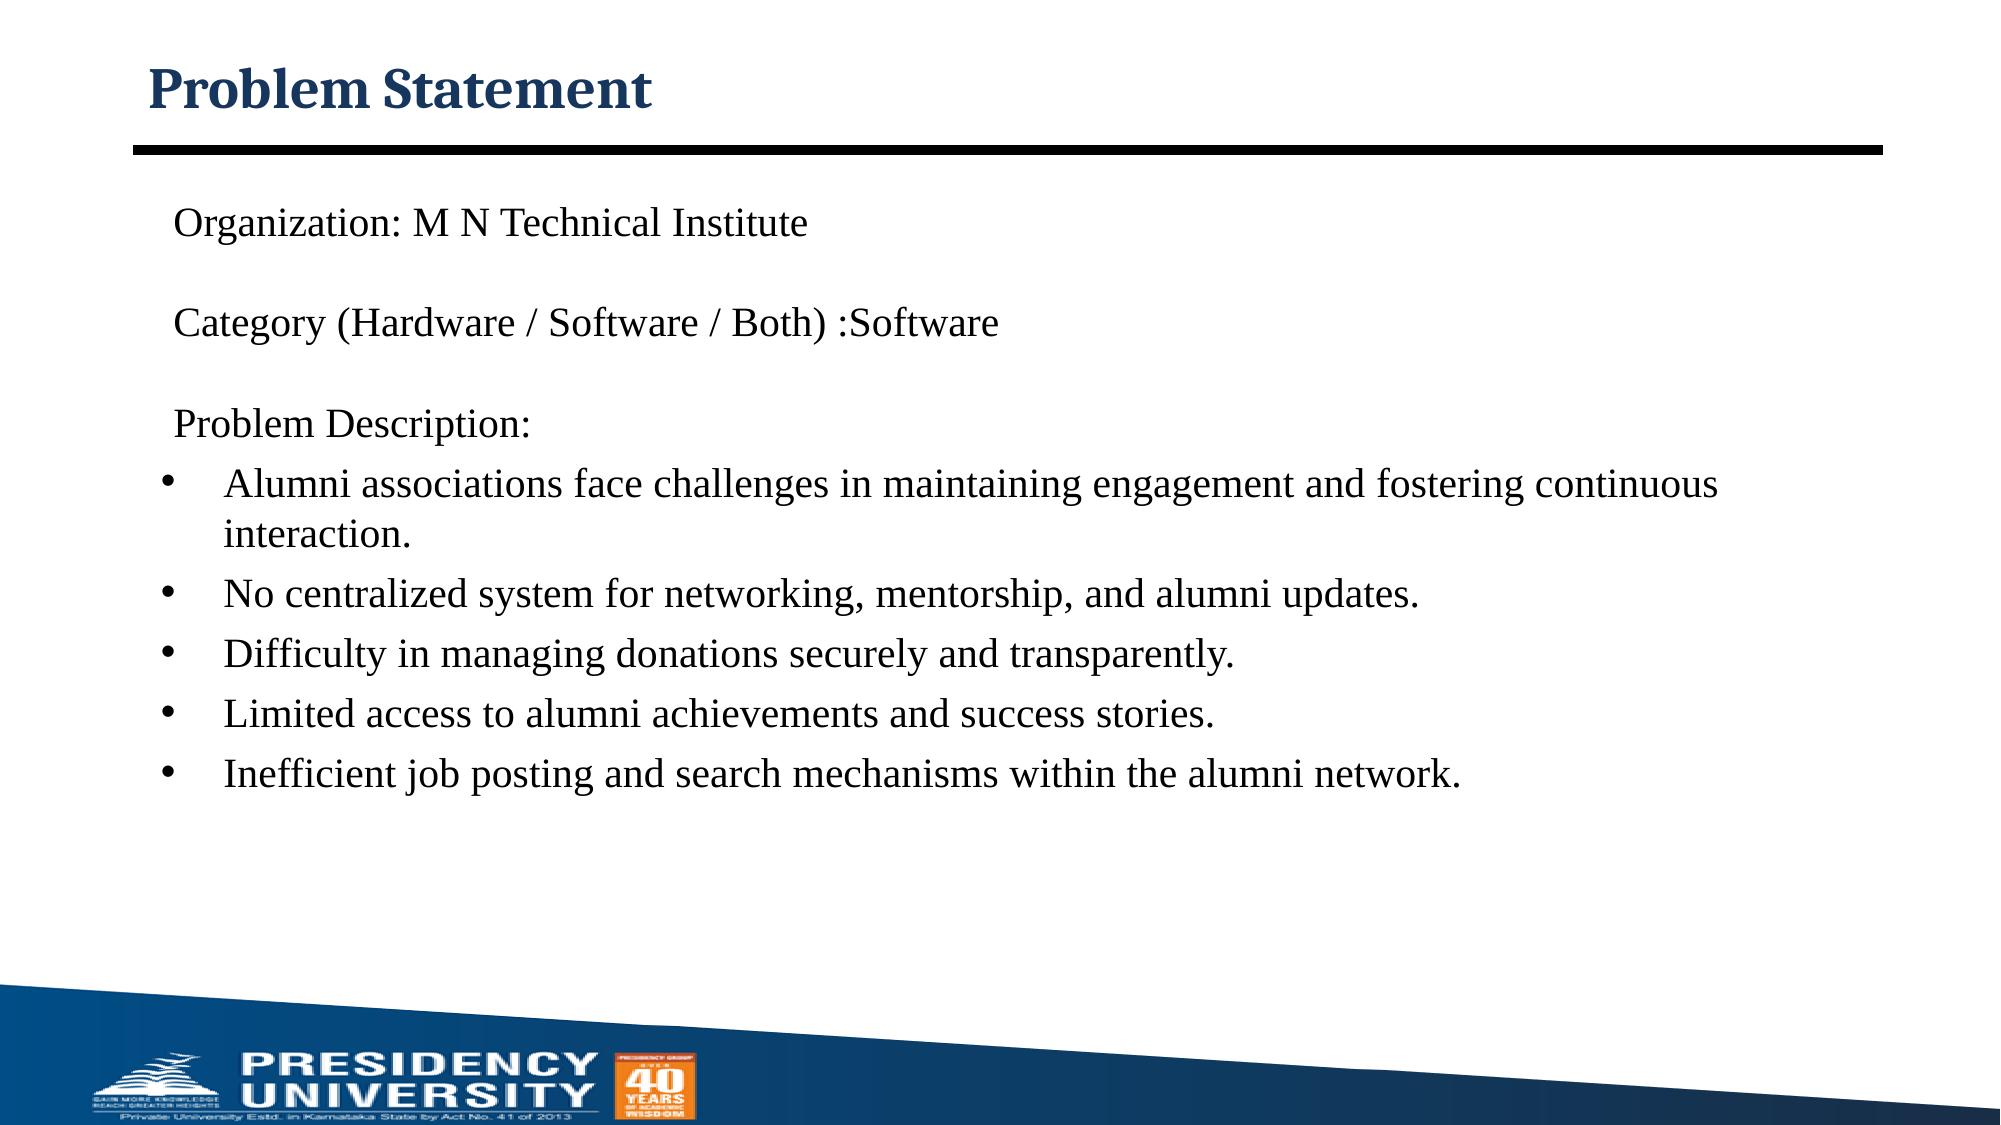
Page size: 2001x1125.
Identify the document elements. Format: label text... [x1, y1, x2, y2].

title Problem Statement [133, 45, 1884, 125]
picture [0, 982, 2000, 1125]
list Organization: M N Technical Institute Category (Hardware / Software / Both) :Software Problem Description: Alumni associations face challenges in maintaining engagement and fostering continuous interaction. No centralized system for networking, mentorship, and alumni updates. Difficulty in managing donations securely and transparently. Limited access to alumni achievements and success stories. Inefficient job posting and search mechanisms within the alumni network. [133, 187, 1884, 1000]
